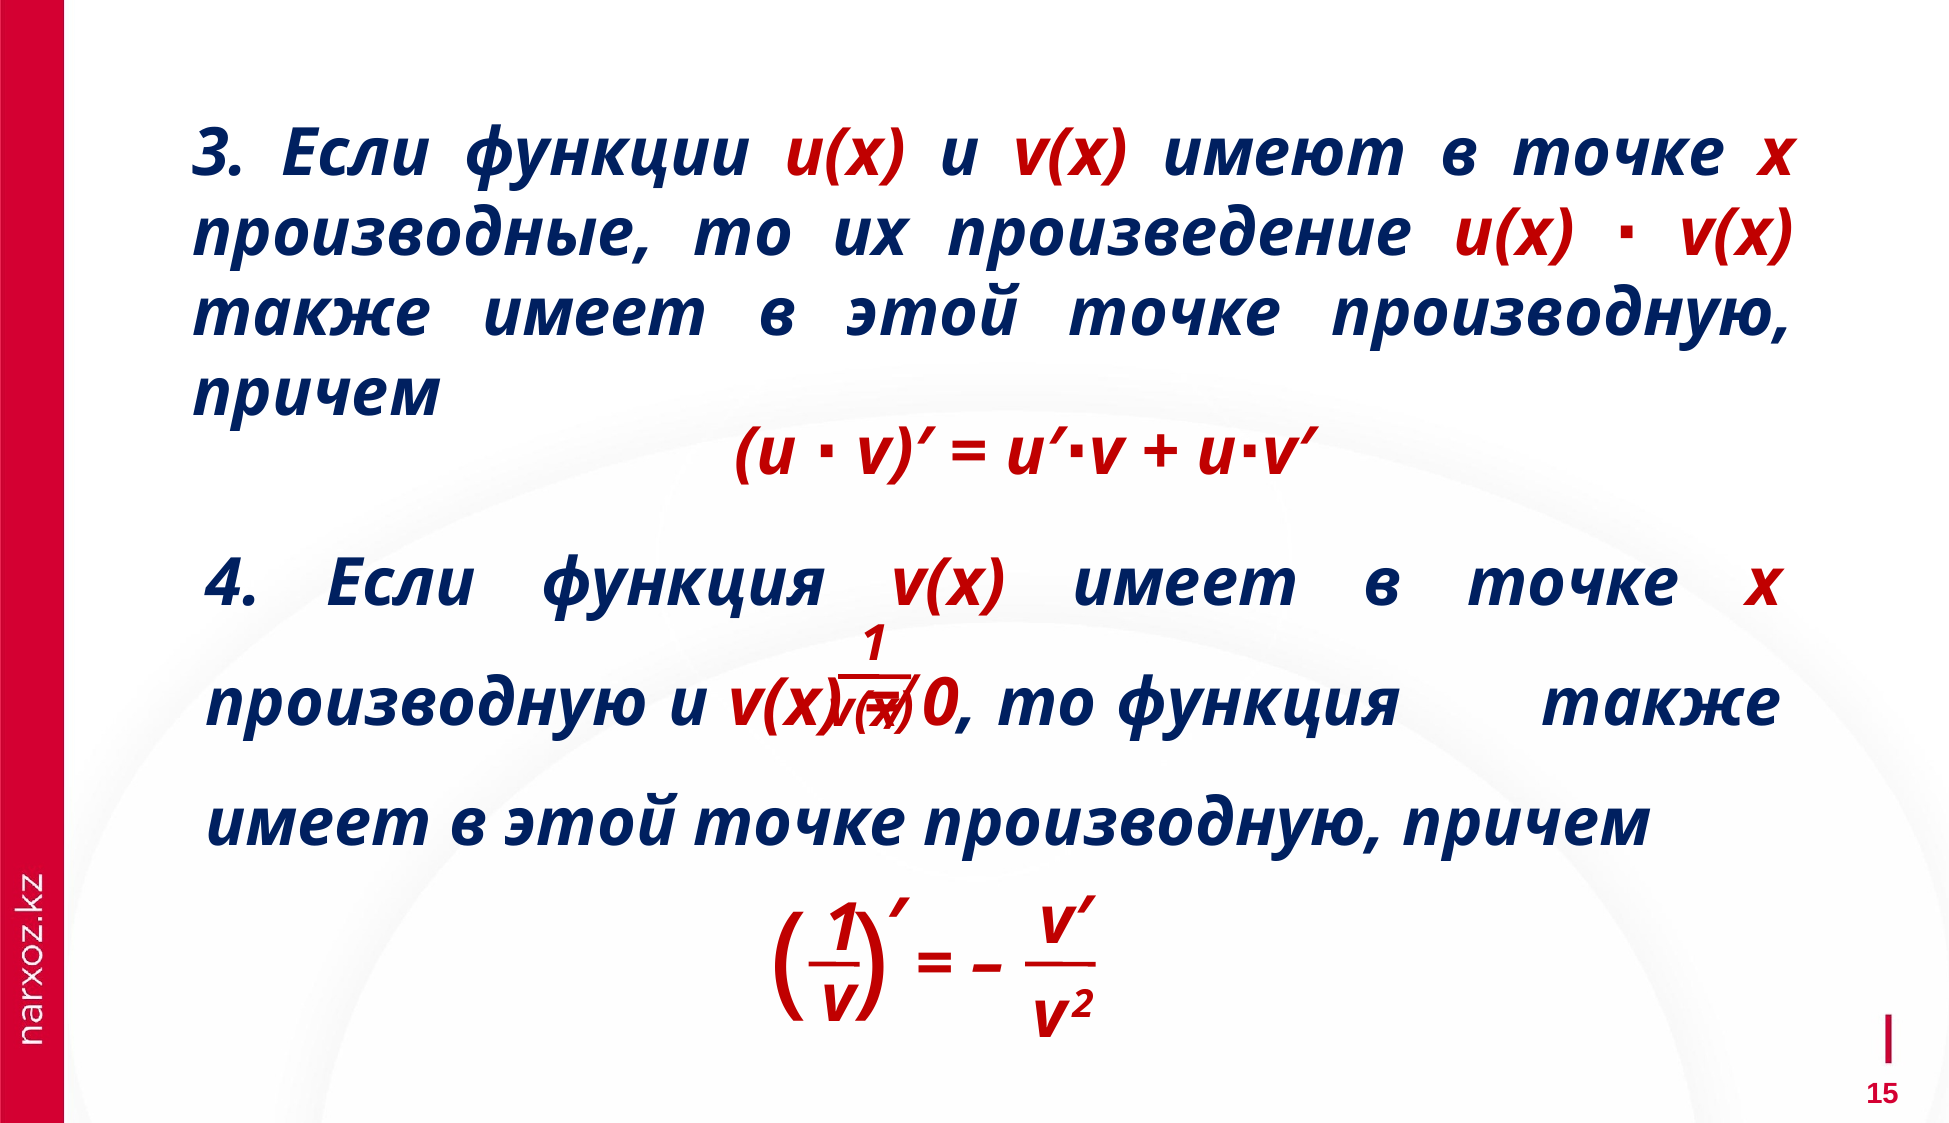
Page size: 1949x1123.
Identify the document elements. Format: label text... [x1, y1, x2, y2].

text_box (u ∙ v)′ = u′∙v + u∙v′ [719, 401, 1331, 491]
slide_number 15 [1475, 1062, 1914, 1123]
picture [0, 0, 1949, 1123]
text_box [815, 603, 928, 746]
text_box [755, 868, 1128, 1060]
text_box 3. Если функции u(x) и v(x) имеют в точке х производные, то их произведение u(x) ∙ v(x) также имеет в этой точке производную, причем [177, 101, 1810, 437]
text_box 4. Если функция v(x) имеет в точке х производную и v(x) ≠ 0, то функция также имеет в этой точке производную, причем [190, 491, 1797, 866]
